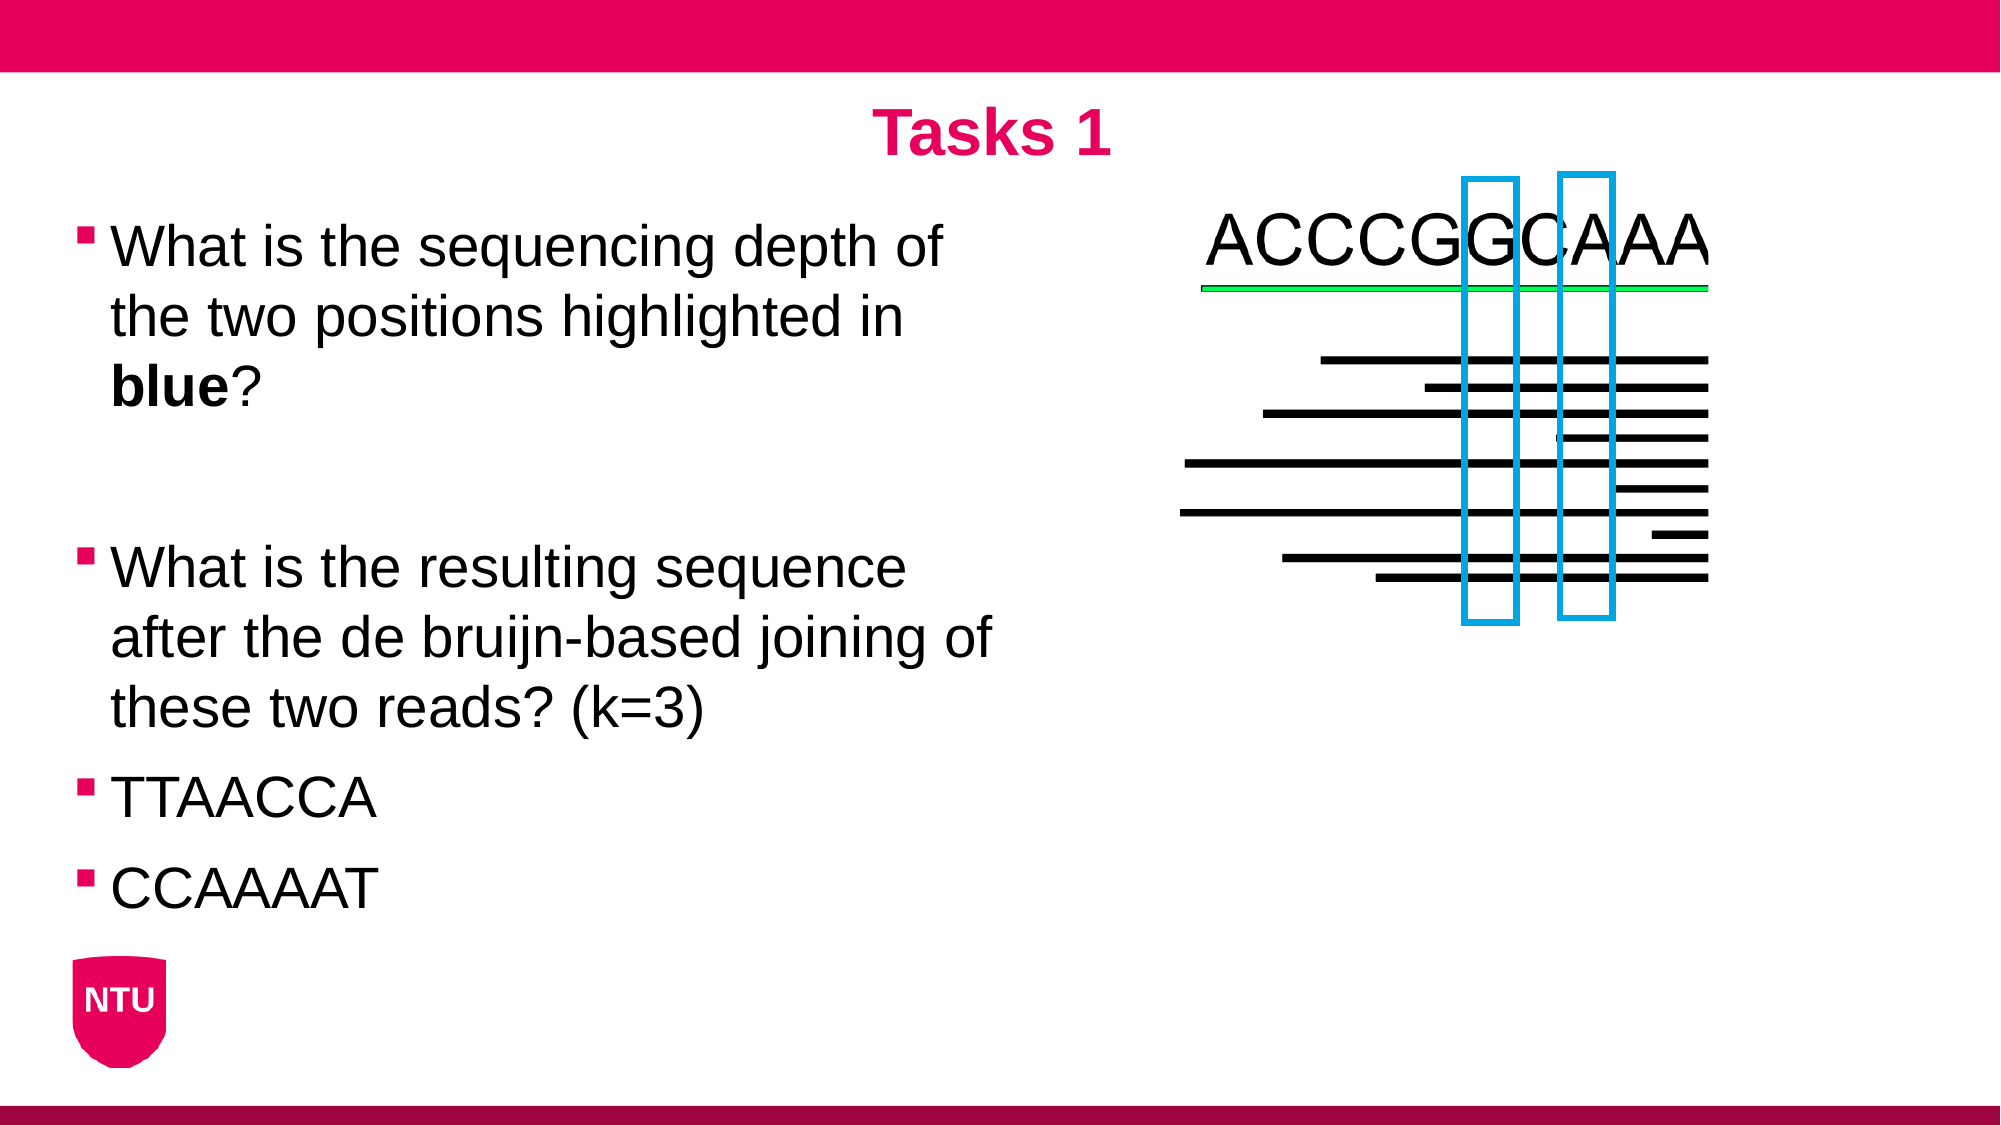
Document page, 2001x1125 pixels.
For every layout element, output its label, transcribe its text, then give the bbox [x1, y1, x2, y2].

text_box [1180, 174, 1709, 638]
list What is the sequencing depth of the two positions highlighted in blue? What is the resulting sequence after the de bruijn-based joining of these two reads? (k=3) TTAACCA CCAAAAT [72, 200, 1036, 1053]
title Tasks 1 [72, 72, 1928, 185]
